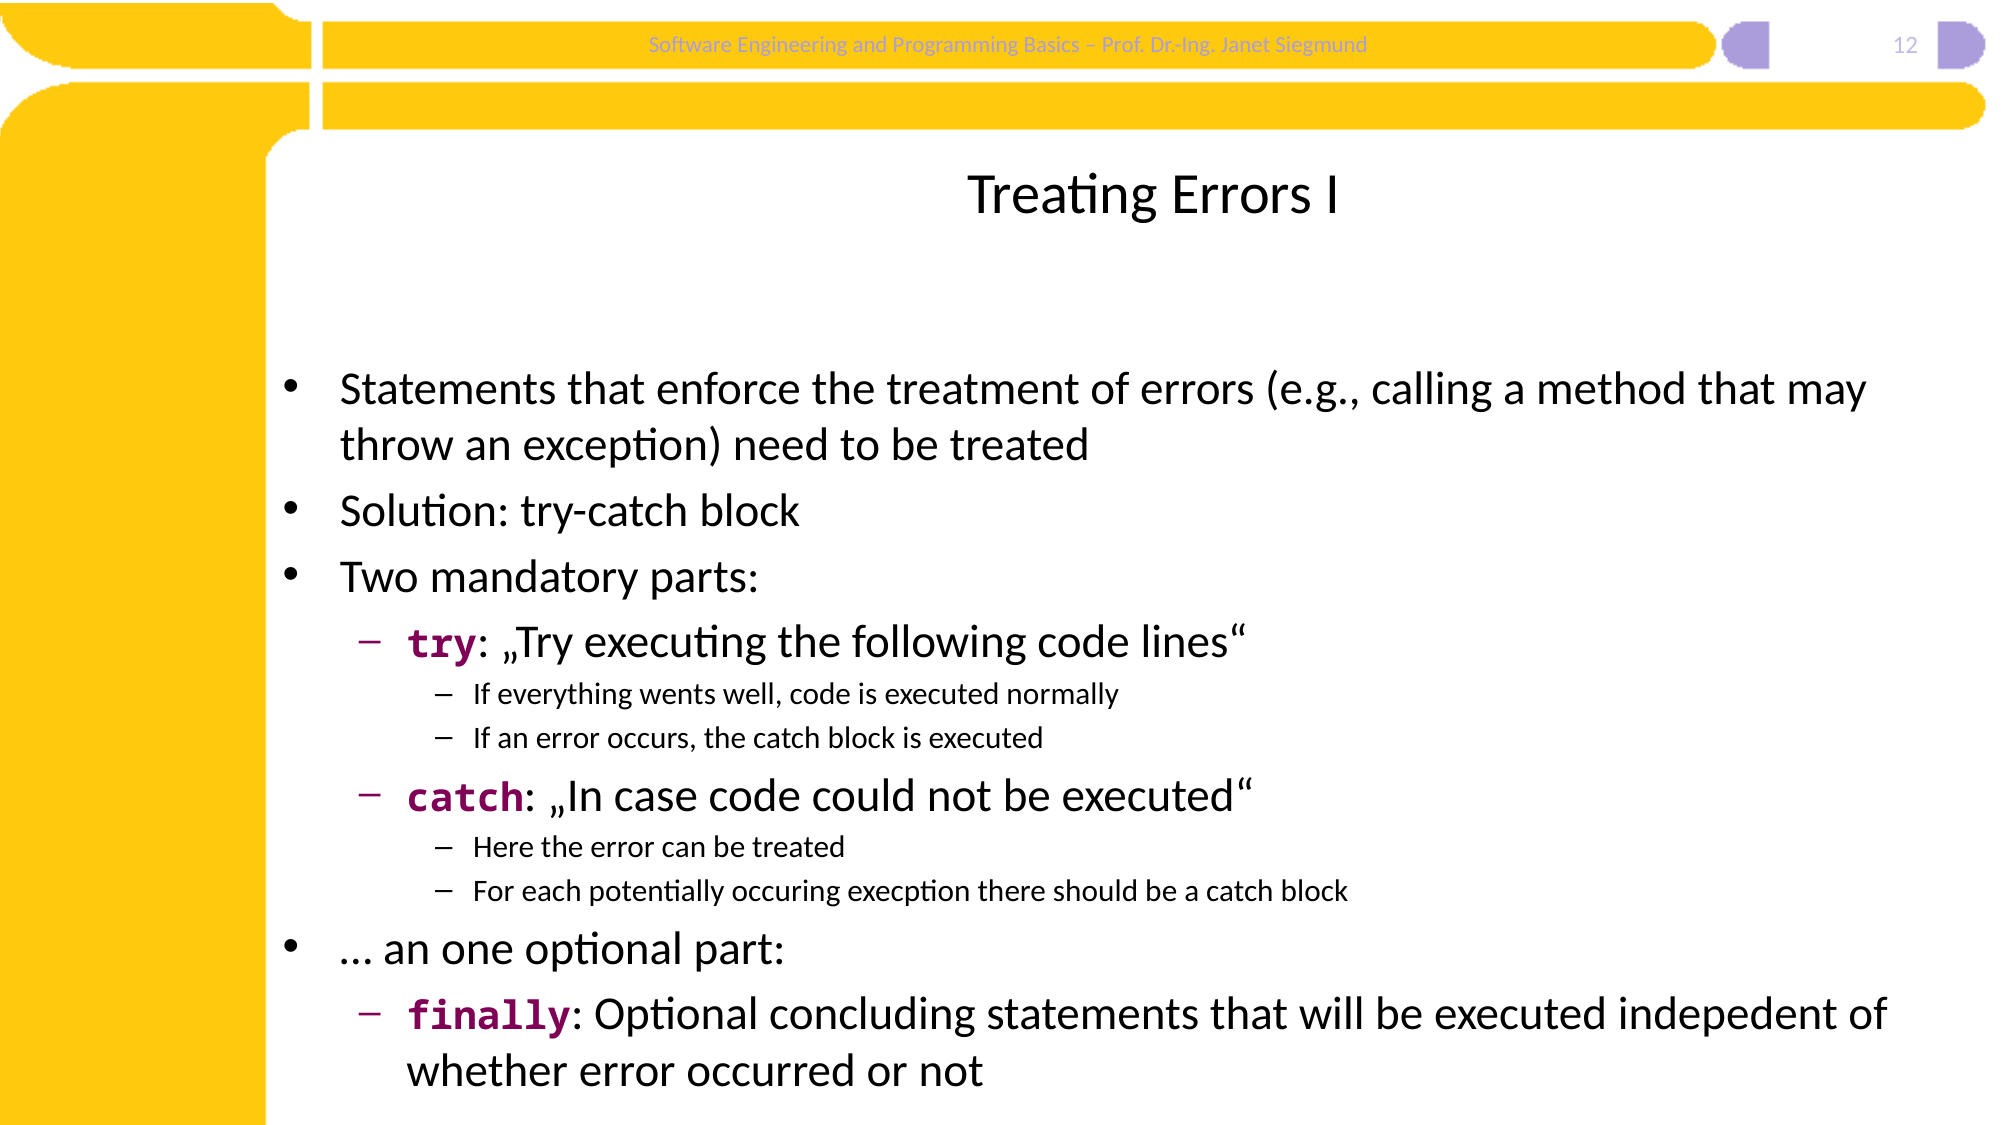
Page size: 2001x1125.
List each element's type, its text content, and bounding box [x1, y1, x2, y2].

title Treating Errors I [350, 136, 1957, 244]
slide_number 12 [1767, 20, 1934, 67]
list Statements that enforce the treatment of errors (e.g., calling a method that may throw an exception) need to be treated Solution: try-catch block Two mandatory parts: try: „Try executing the following code lines“ If everything wents well, code is executed normally If an error occurs, the catch block is executed catch: „In case code could not be executed“ Here the error can be treated For each potentially occuring execption there should be a catch block … an one optional part: finally: Optional concluding statements that will be executed indepedent of whether error occurred or not [267, 349, 1993, 1104]
picture [0, 3, 1999, 1125]
